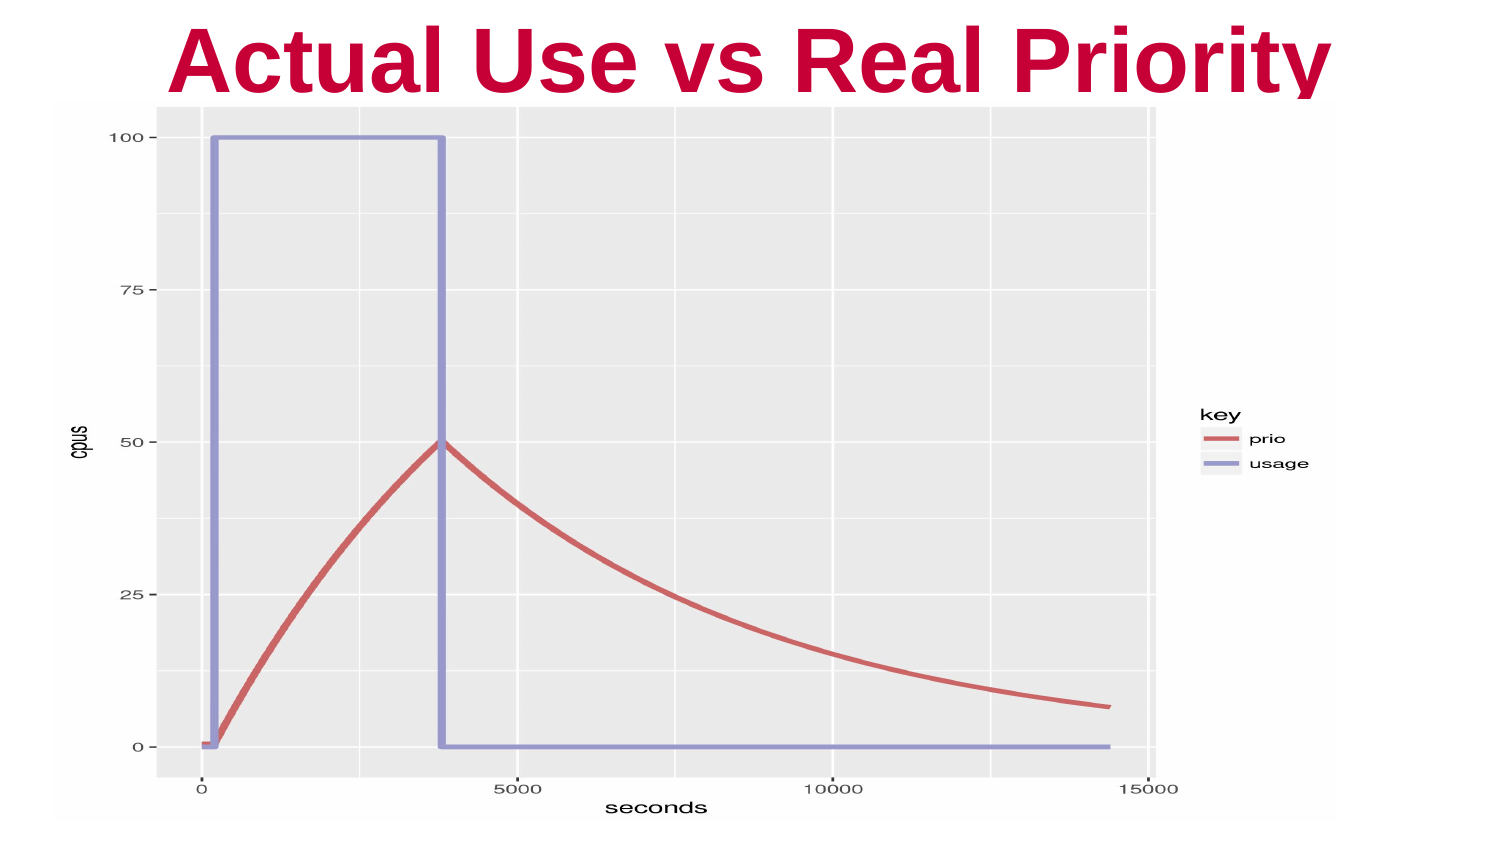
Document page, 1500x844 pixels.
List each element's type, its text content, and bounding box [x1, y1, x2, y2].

title Actual Use vs Real Priority [0, 0, 1500, 113]
picture [52, 98, 1337, 822]
